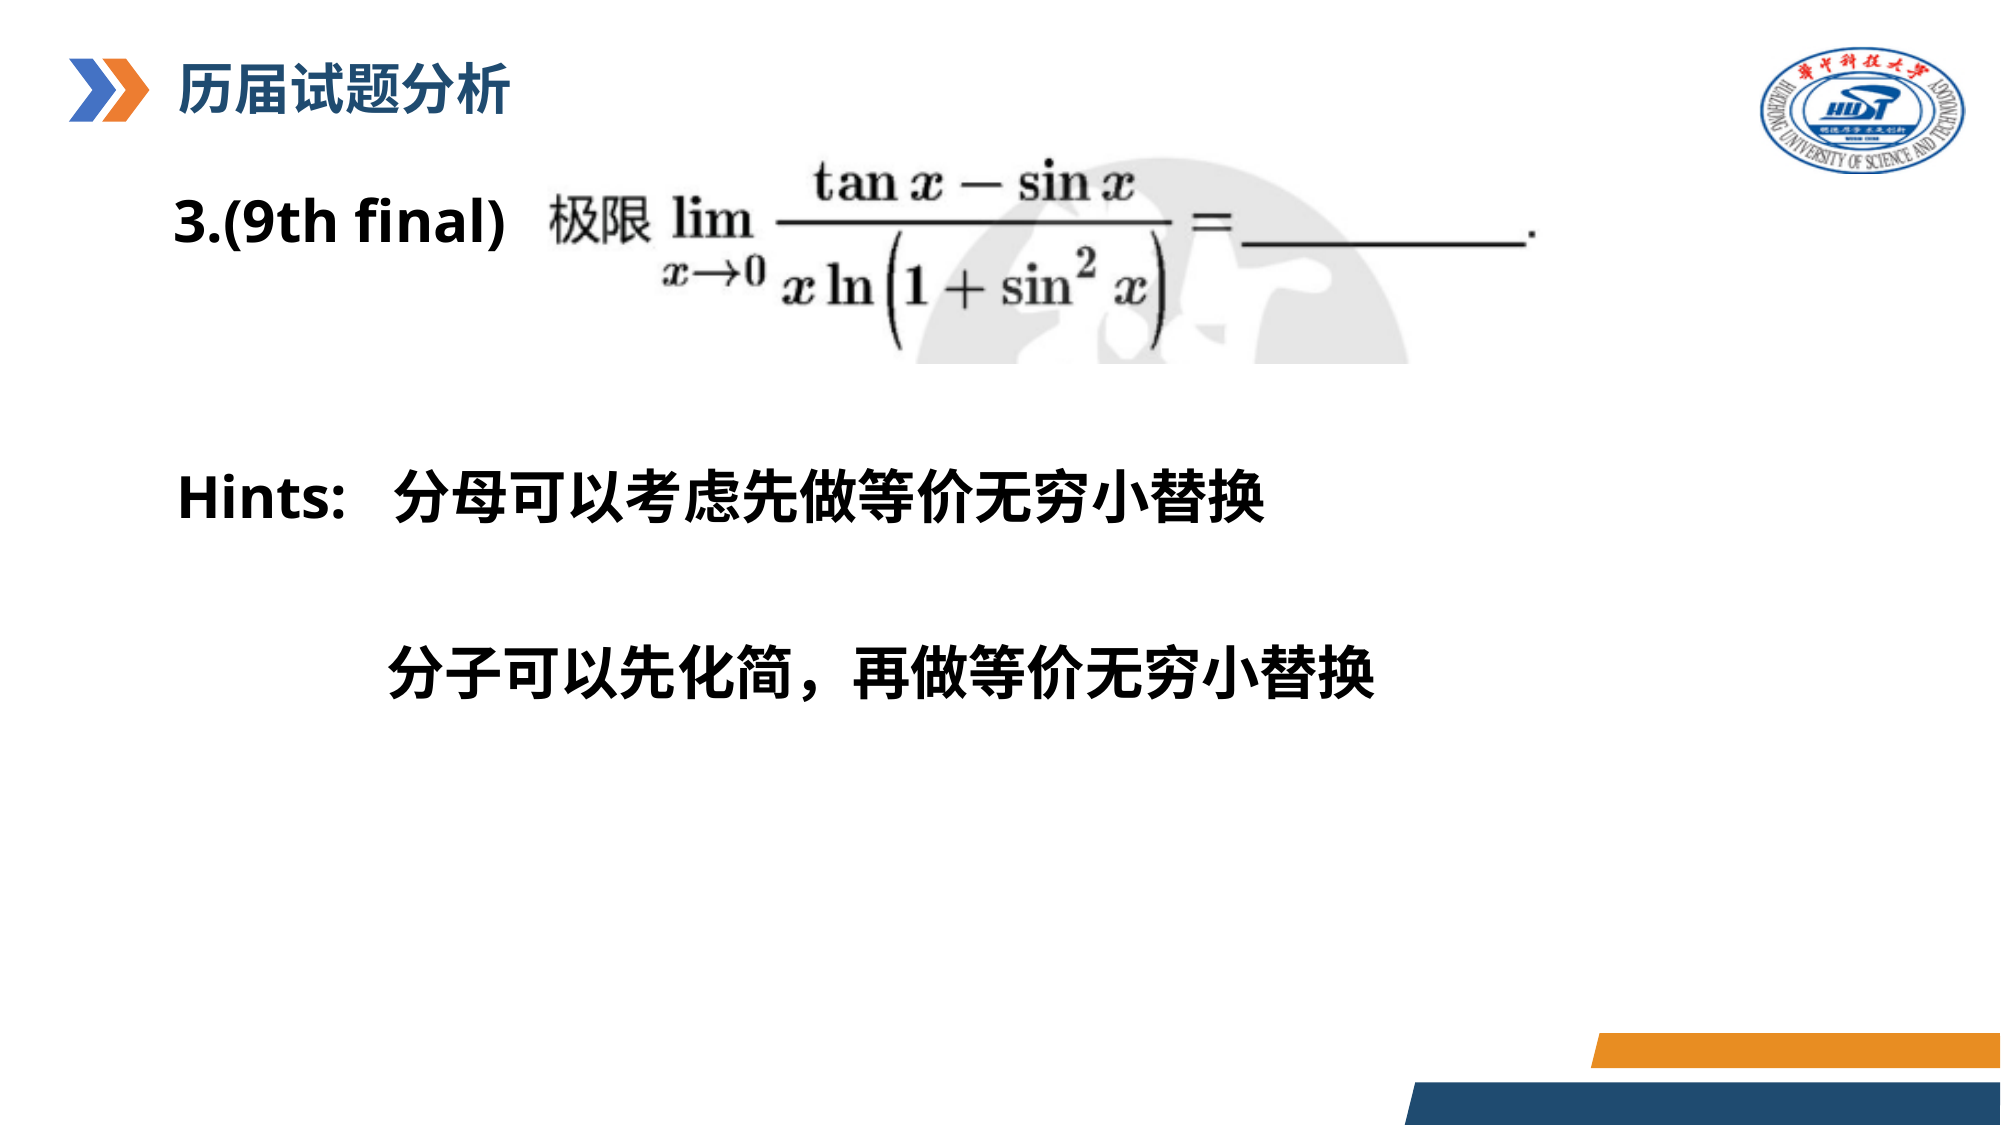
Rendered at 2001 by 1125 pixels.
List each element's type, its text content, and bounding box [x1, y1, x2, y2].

text_box 3.(9th final) [158, 177, 522, 262]
text_box 分子可以先化简，再做等价无穷小替换 [371, 628, 1392, 714]
picture [1759, 46, 1966, 174]
text_box Hints: 分母可以考虑先做等价无穷小替换 [161, 453, 1281, 538]
picture [531, 126, 1570, 364]
